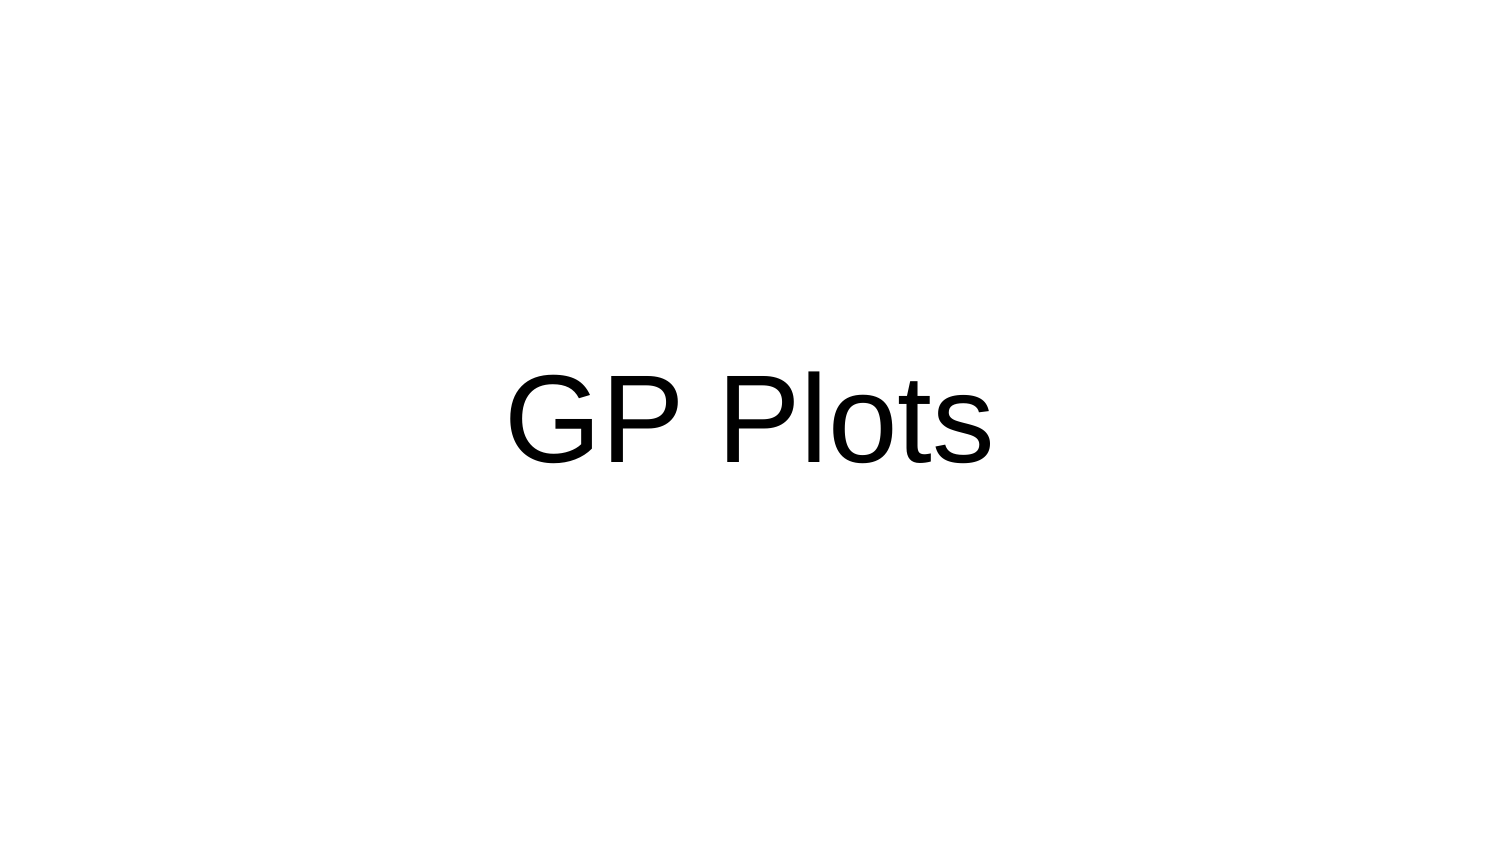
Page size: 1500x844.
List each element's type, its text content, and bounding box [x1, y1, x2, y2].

title GP Plots [51, 181, 1449, 504]
